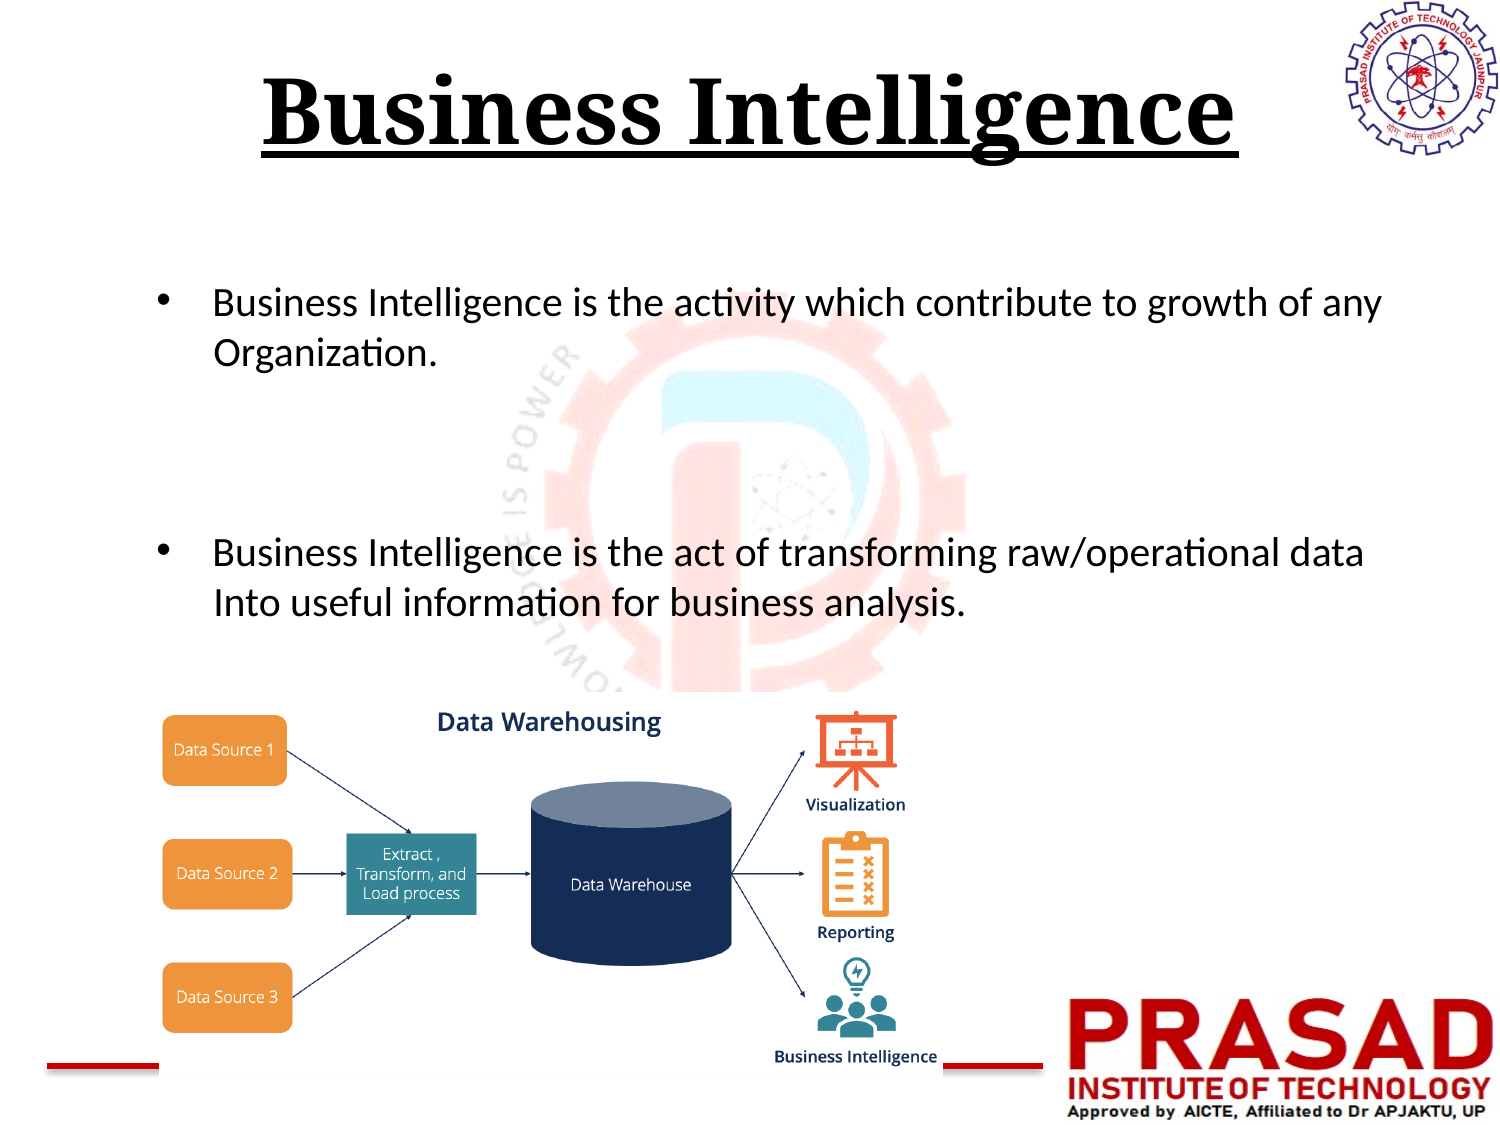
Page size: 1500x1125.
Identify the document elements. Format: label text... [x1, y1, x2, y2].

picture [1066, 996, 1500, 1125]
title Business Intelligence [75, 45, 1425, 233]
text_box Business Intelligence is the activity which contribute to growth of any Organization. Business Intelligence is the act of transforming raw/operational data Into useful information for business analysis. [141, 267, 1408, 633]
picture [159, 692, 944, 1079]
picture [1343, 0, 1500, 157]
